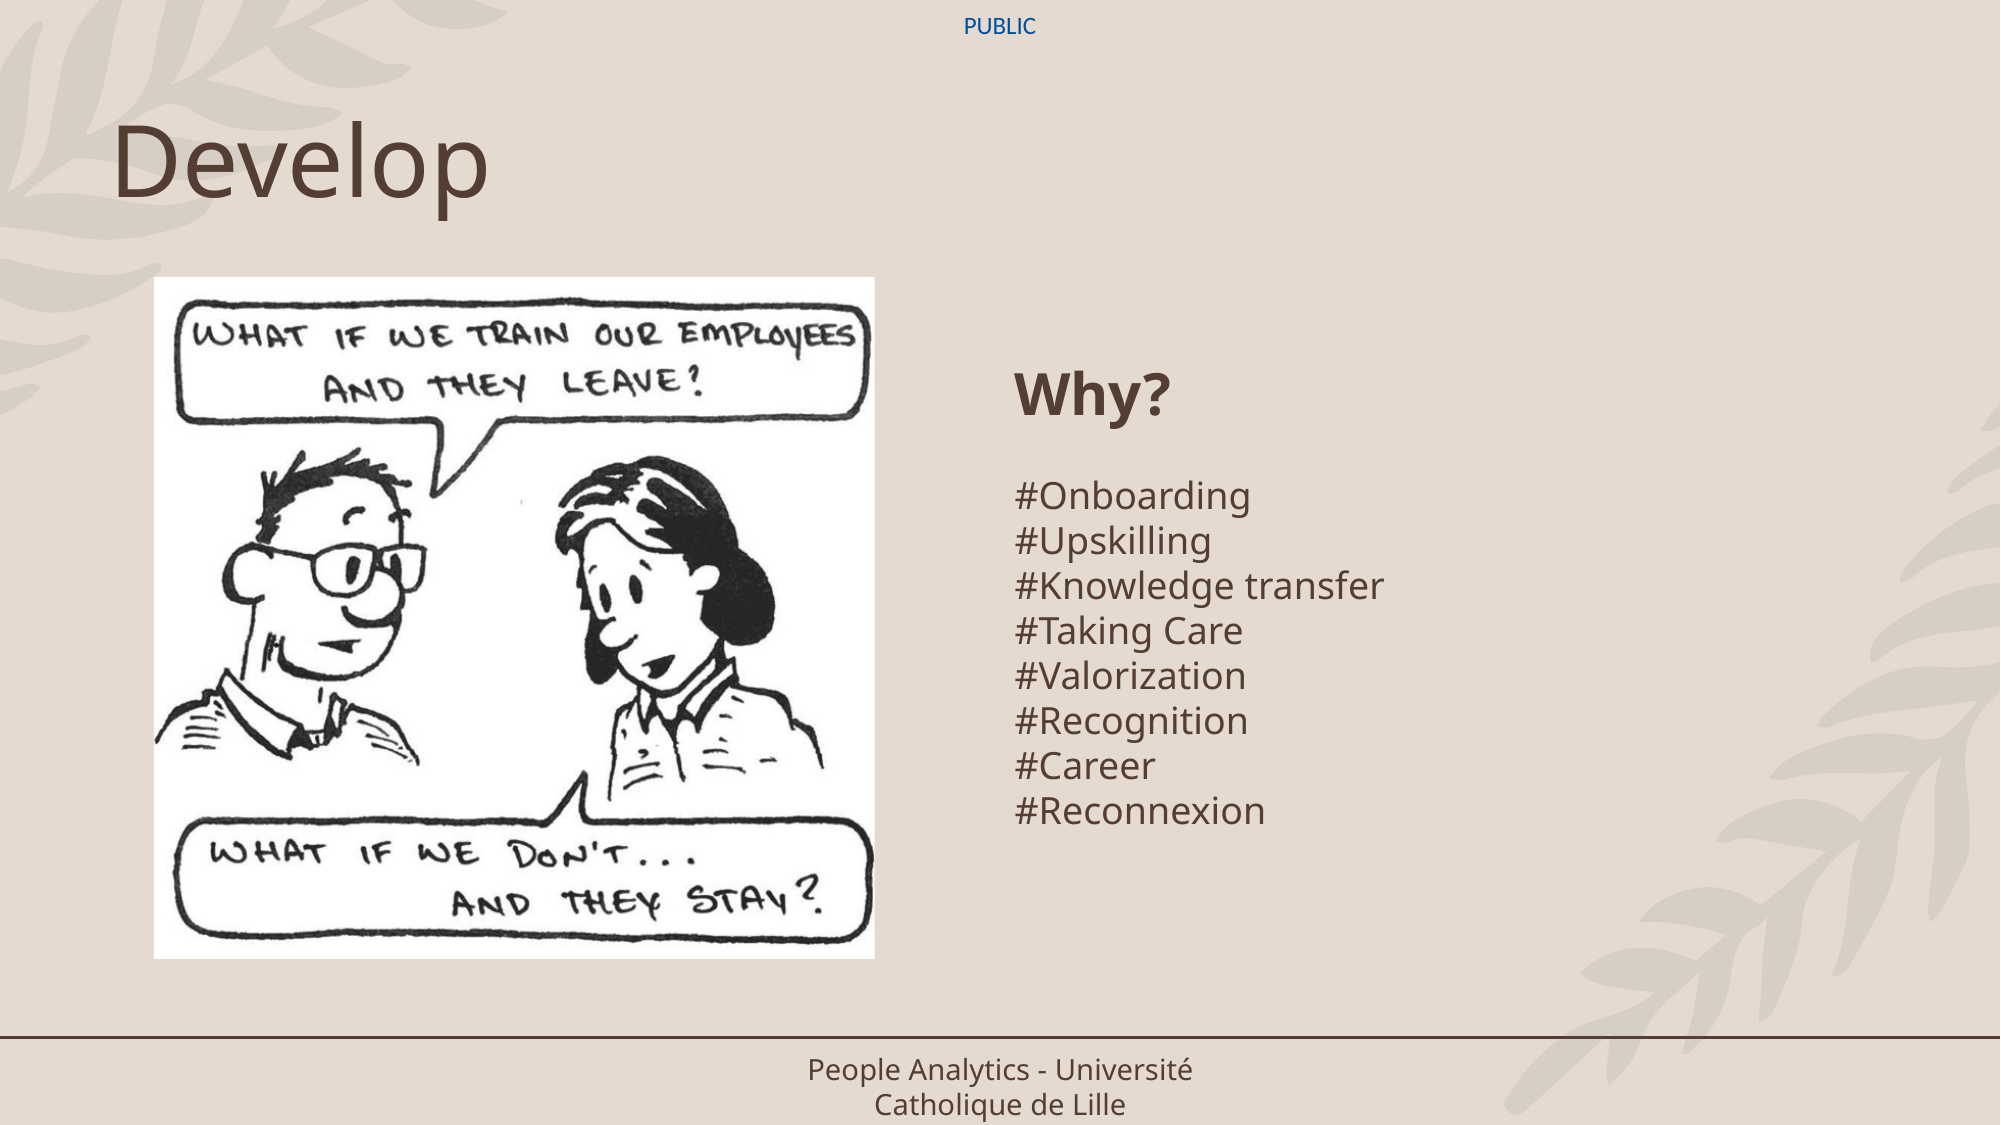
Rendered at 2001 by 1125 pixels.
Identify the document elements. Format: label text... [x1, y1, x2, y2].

picture [153, 277, 875, 959]
text_box Why? #Onboarding #Upskilling #Knowledge transfer #Taking Care #Valorization #Recognition #Career #Reconnexion [999, 349, 1897, 1020]
title Develop [94, 115, 1595, 227]
footer People Analytics - Université Catholique de Lille [718, 1060, 1283, 1112]
